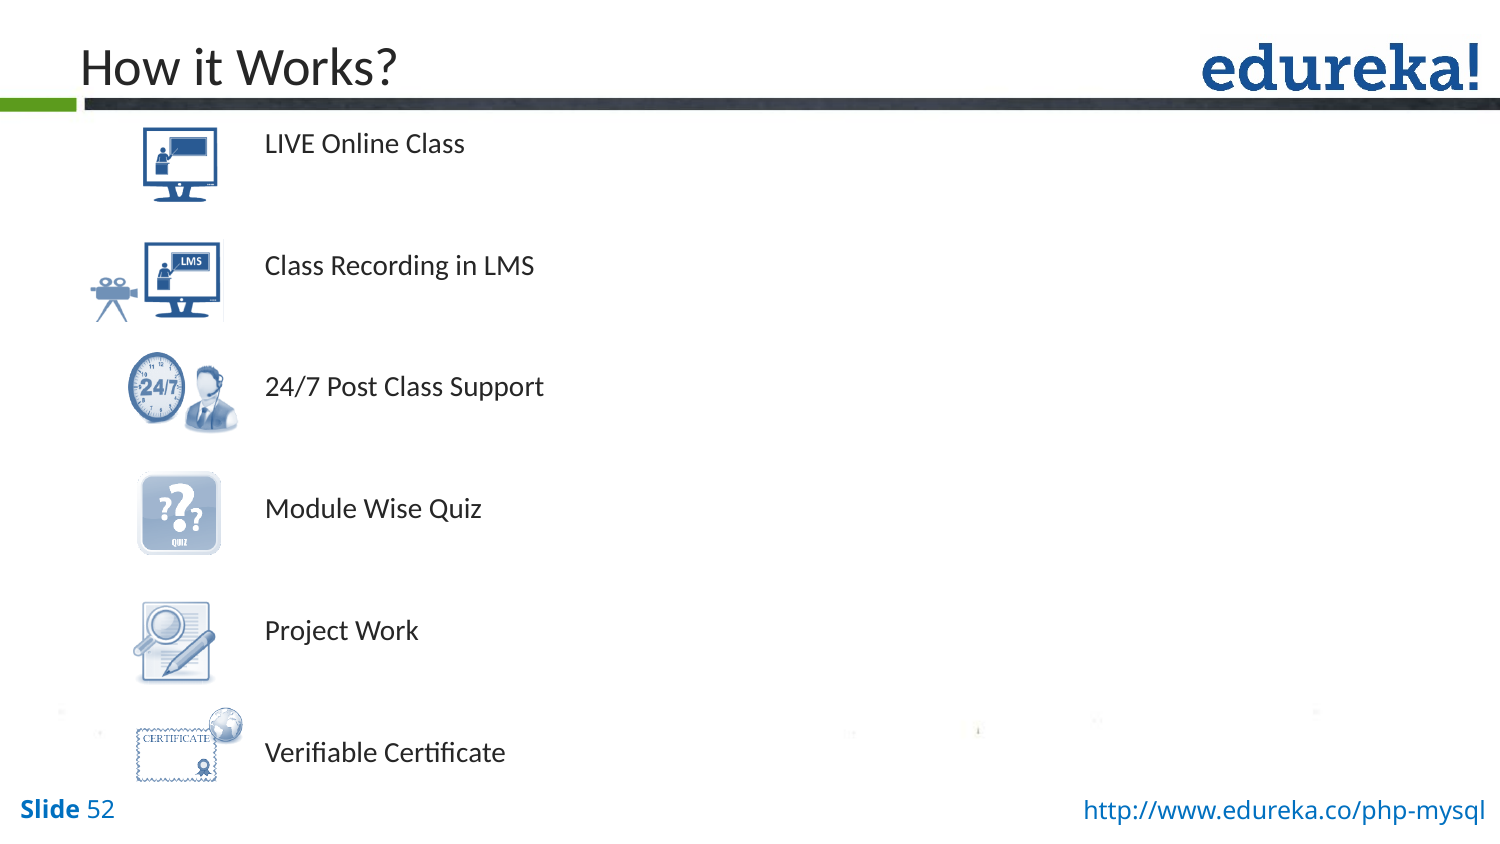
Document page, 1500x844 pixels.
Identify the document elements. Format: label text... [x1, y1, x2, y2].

picture [0, 0, 1500, 844]
text_box How it Works? [65, 23, 826, 104]
